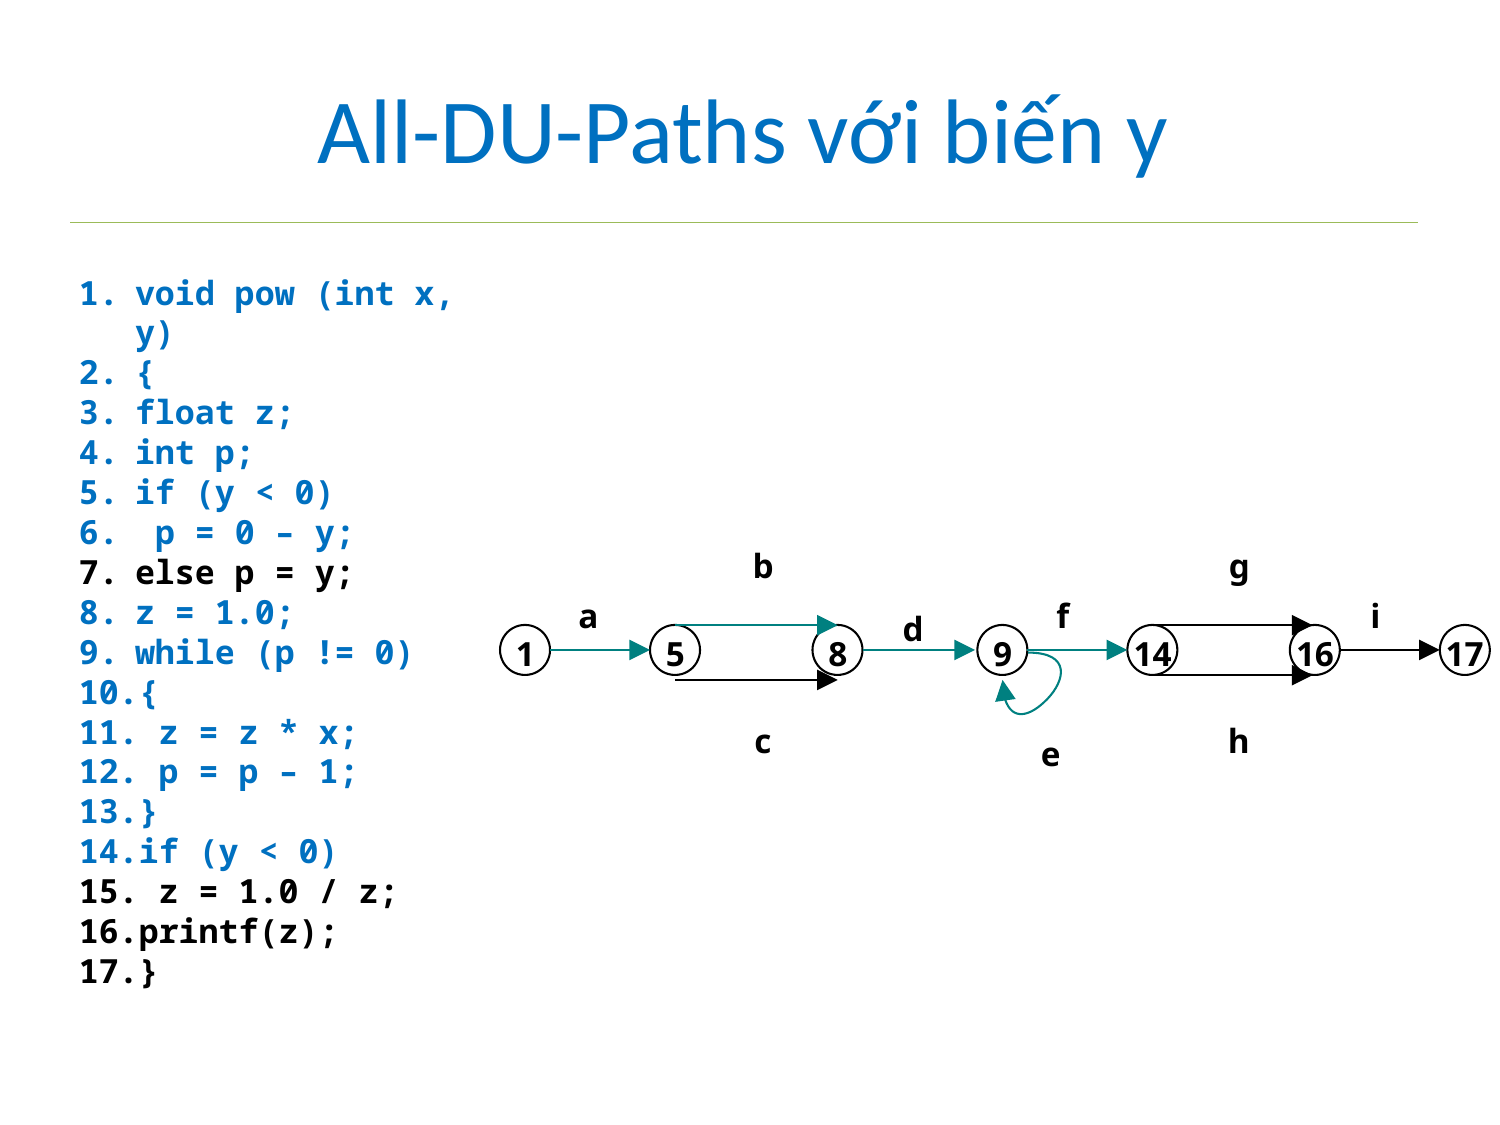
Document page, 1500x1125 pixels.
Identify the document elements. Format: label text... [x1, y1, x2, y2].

text_box d [887, 600, 938, 649]
text_box 16 [1279, 625, 1351, 680]
text_box a [563, 587, 612, 643]
text_box void pow (int x, y) { float z; int p; if (y < 0) p = 0 – y; else p = y; z = 1.0; while (p != 0) { z = z * x; p = p – 1; } if (y < 0) z = 1.0 / z; printf(z); } [63, 264, 501, 998]
text_box 17 [1429, 625, 1500, 680]
text_box b [737, 537, 788, 593]
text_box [1002, 652, 1029, 681]
text_box f [1039, 587, 1087, 643]
title All-DU-Paths với biến y [106, 32, 1381, 221]
text_box 9 [977, 625, 1028, 680]
text_box 8 [812, 625, 863, 680]
text_box c [739, 712, 787, 768]
text_box 5 [650, 625, 701, 680]
text_box 1 [501, 625, 551, 680]
text_box 14 [1117, 625, 1188, 680]
text_box g [1213, 537, 1262, 593]
text_box e [1025, 725, 1075, 781]
text_box h [1212, 712, 1263, 768]
text_box i [1355, 587, 1395, 643]
